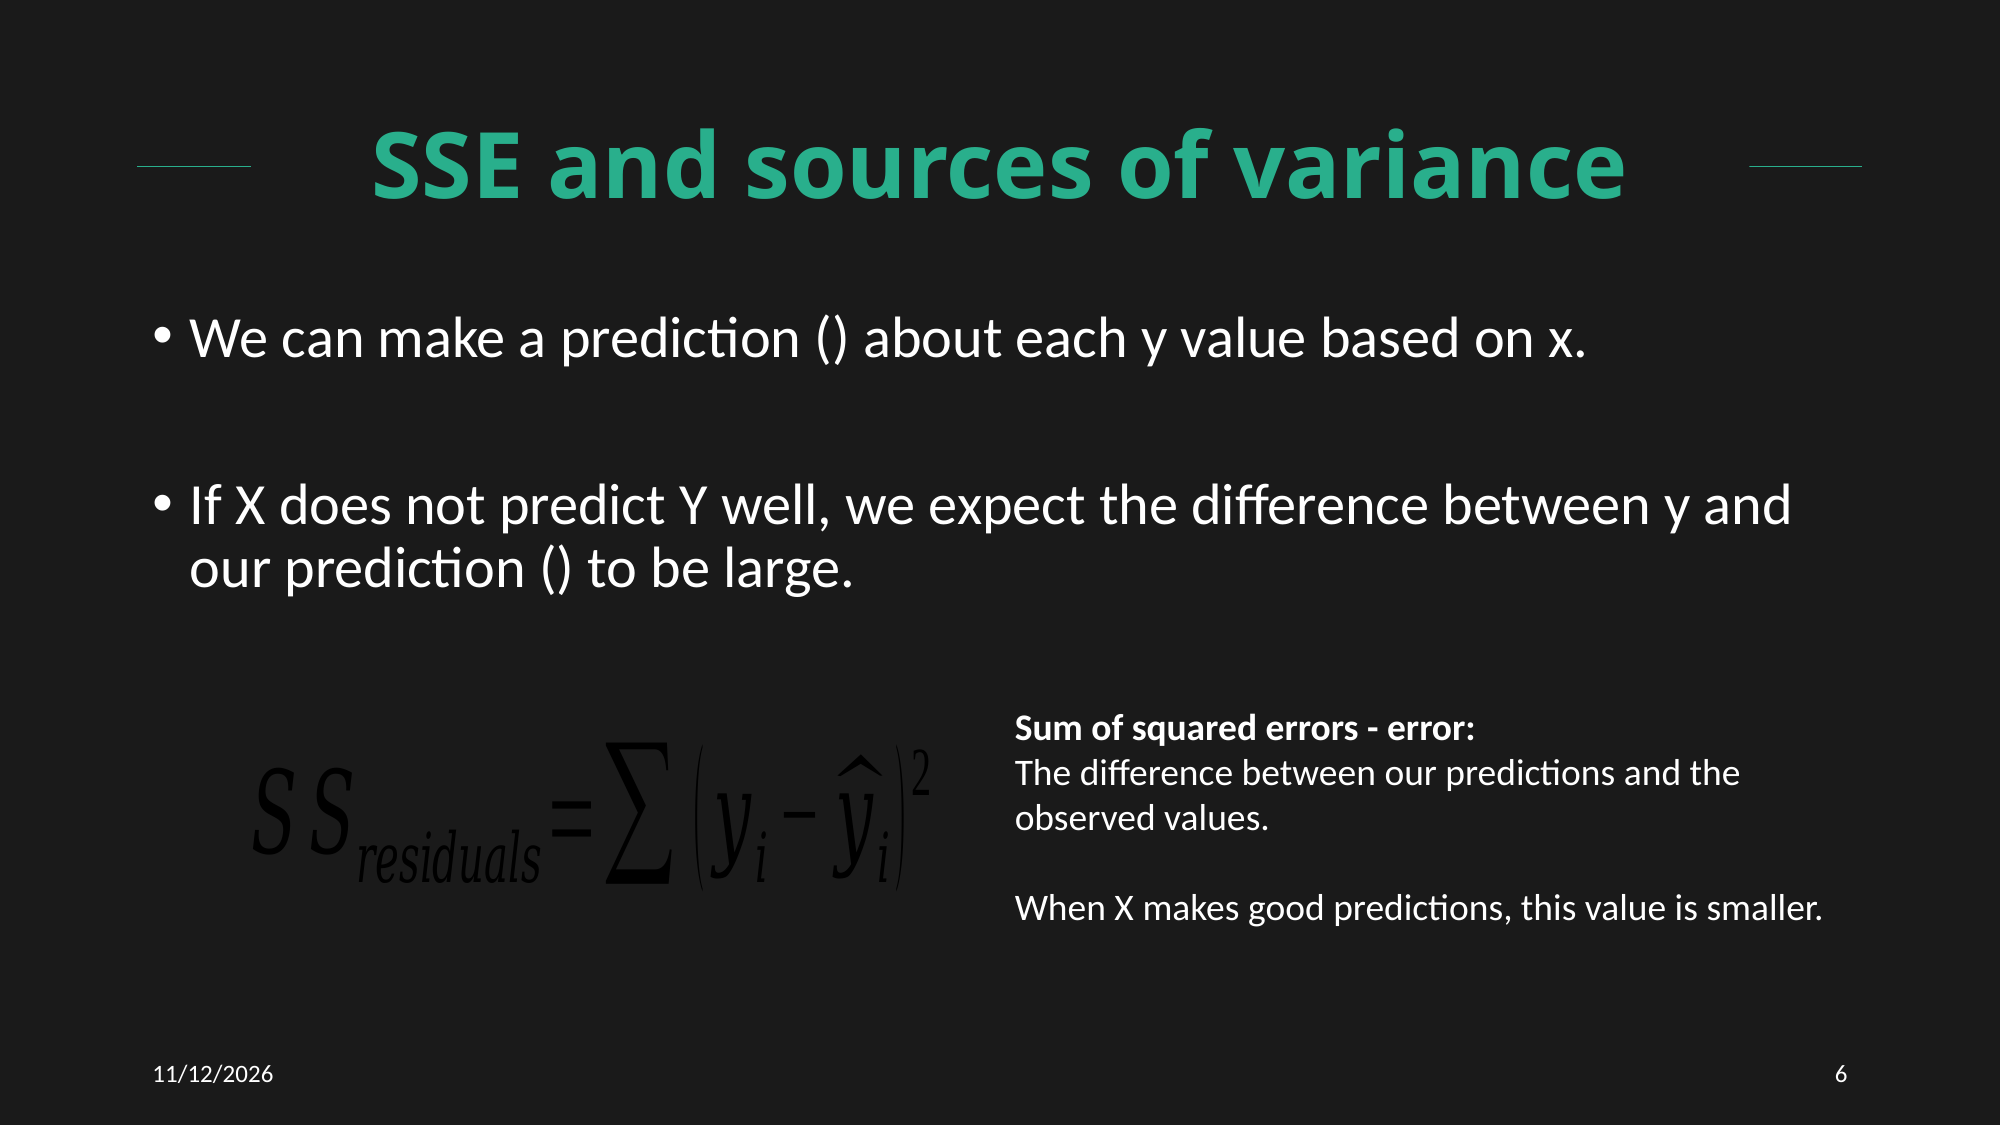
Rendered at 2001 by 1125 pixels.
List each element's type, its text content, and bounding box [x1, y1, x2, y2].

text_box Sum of squared errors - error: The difference between our predictions and the observed values. When X makes good predictions, this value is smaller. [999, 695, 1863, 935]
title SSE and sources of variance [251, 59, 1750, 278]
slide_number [137, 1042, 588, 1103]
slide_number 6 [1412, 1042, 1863, 1103]
